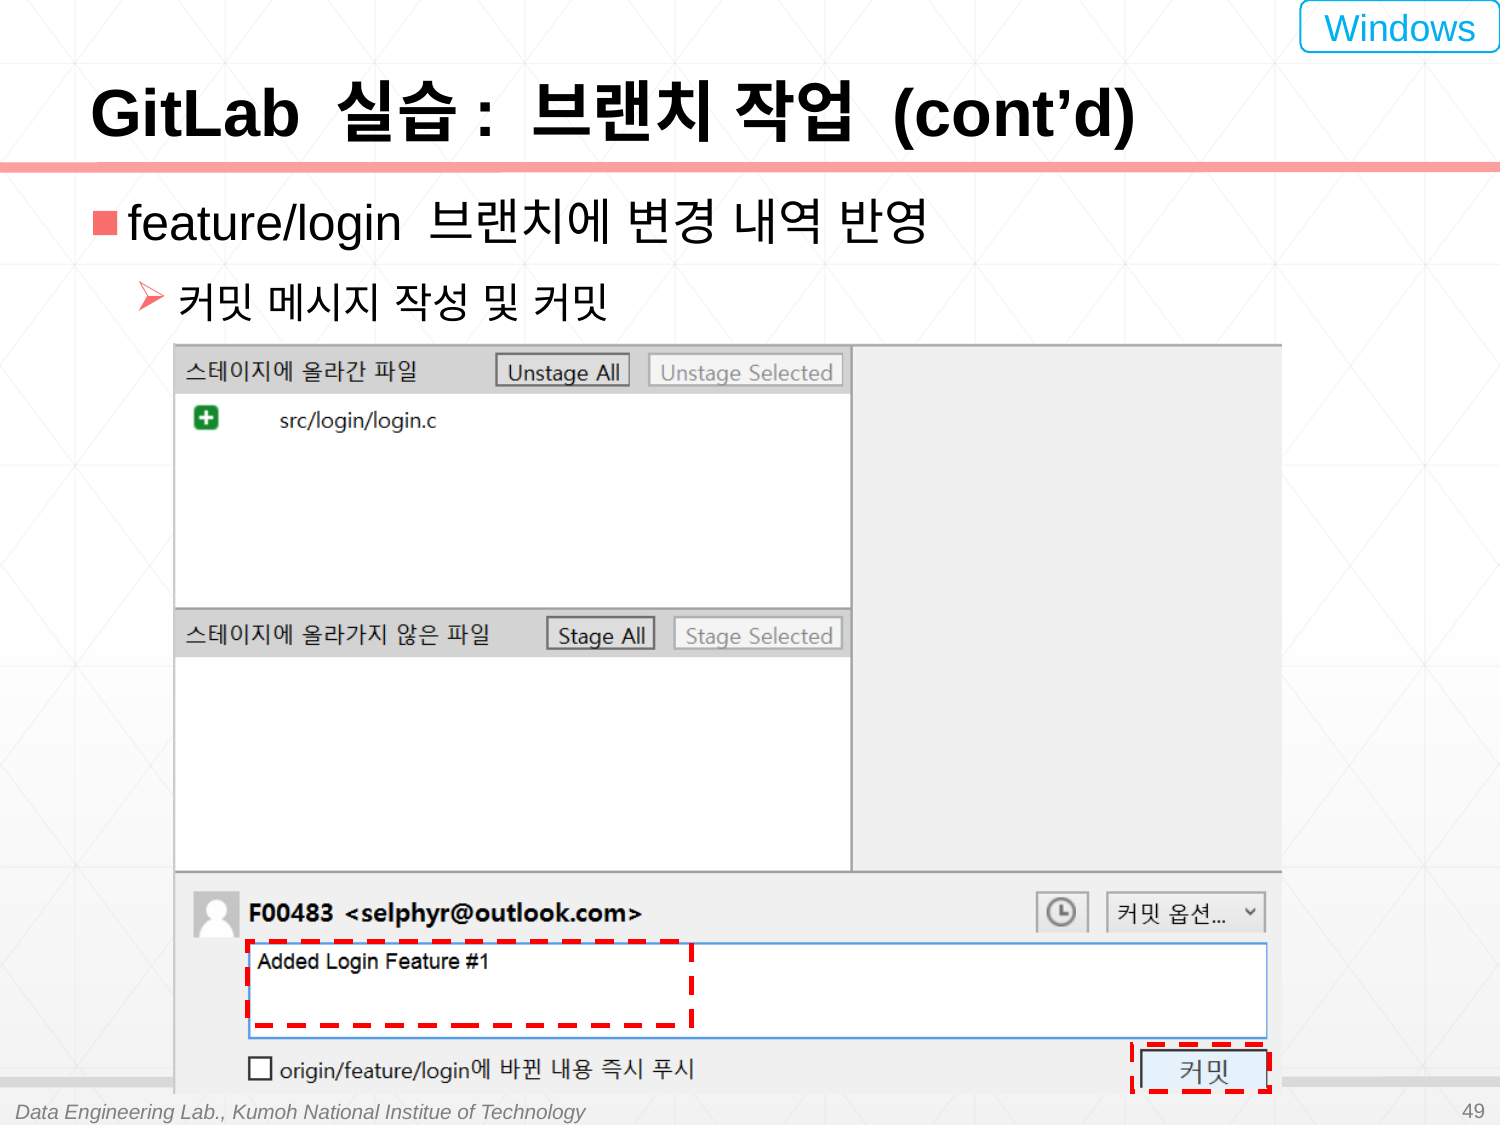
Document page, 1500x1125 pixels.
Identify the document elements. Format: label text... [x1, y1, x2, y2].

footer Data Engineering Lab., Kumoh National Institue of Technology [0, 1093, 754, 1125]
slide_number 49 [1386, 1091, 1500, 1125]
title GitLab 실습: 브랜치 작업 (cont’d) [75, 0, 1426, 159]
picture [173, 343, 1282, 1094]
list feature/login 브랜치에 변경 내역 반영 커밋 메시지 작성 및 커밋 [75, 190, 1426, 1064]
text_box Windows [1299, 0, 1500, 54]
